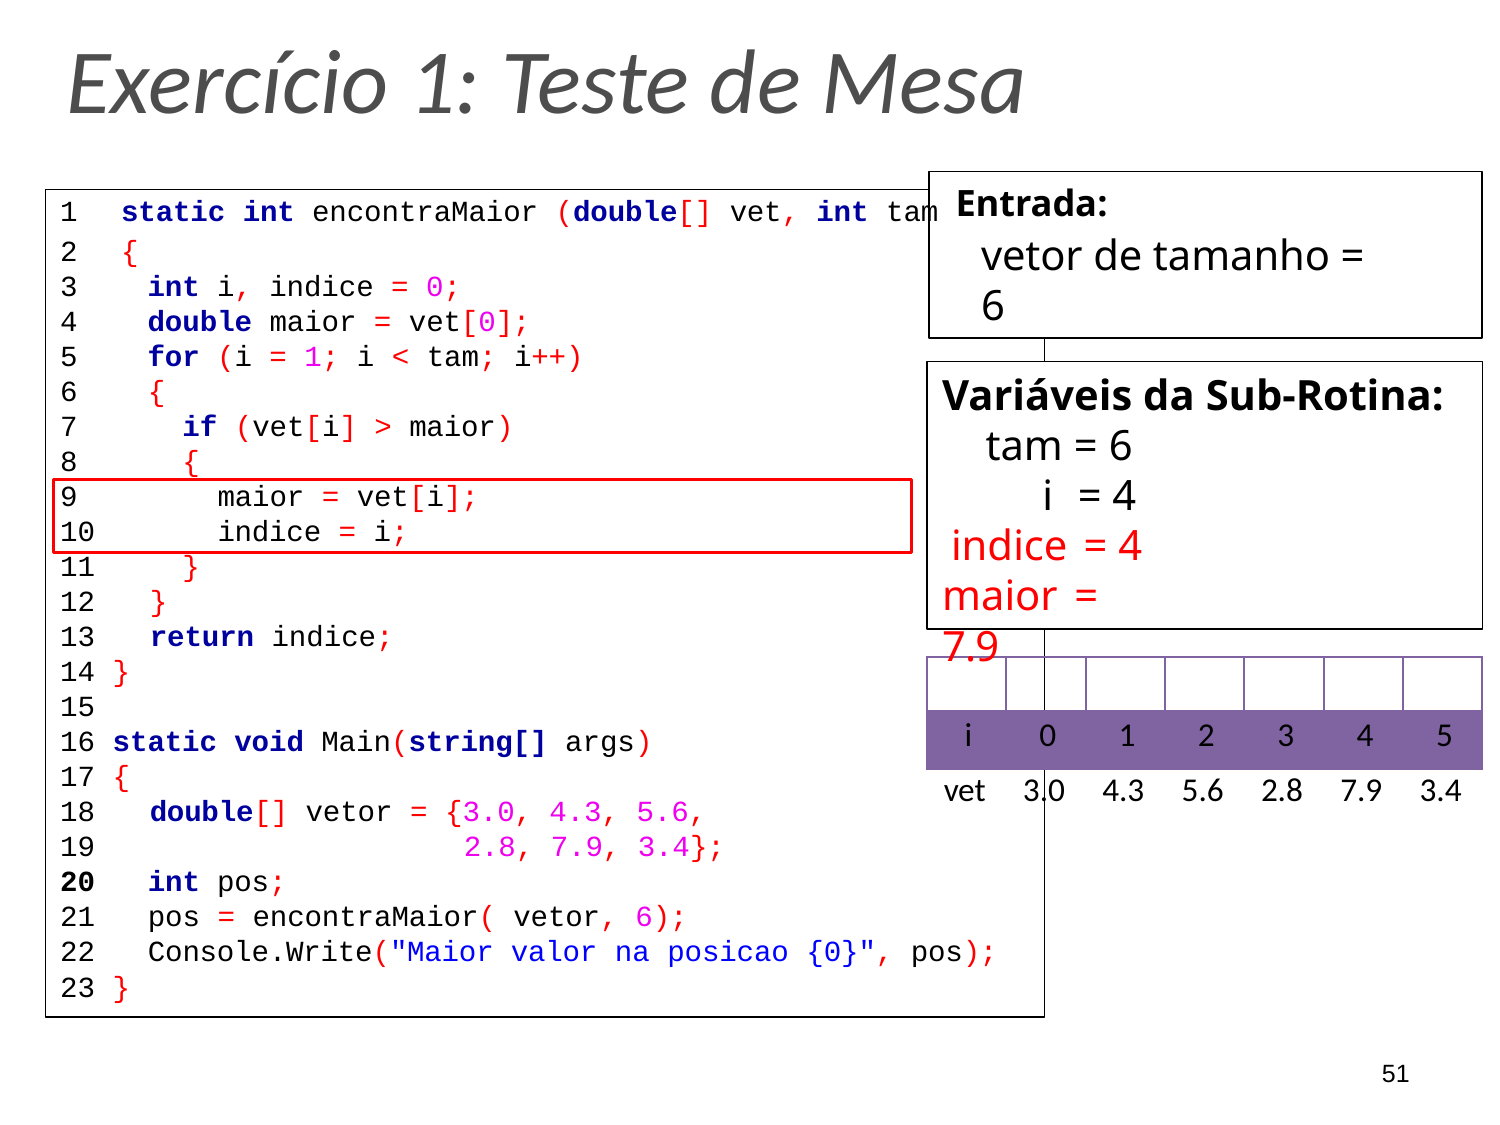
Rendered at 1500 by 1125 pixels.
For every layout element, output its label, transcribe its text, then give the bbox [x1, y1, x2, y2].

text_box 9 10 [60, 475, 98, 479]
text_box 11 12 } 13 return indice; [58, 553, 395, 653]
text_box for (i = 1; i < tam; i++) [145, 338, 587, 373]
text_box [925, 360, 1484, 631]
text_box if (vet[i] > maior) { [180, 405, 517, 478]
title Exercício 1: Teste de Mesa [64, 20, 1042, 182]
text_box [923, 170, 1486, 362]
text_box { [145, 370, 168, 408]
text_box 5 [58, 338, 80, 370]
text_box maior = vet[i]; indice = i; [217, 475, 482, 479]
text_box 1 static int encontraMaior (double[] vet, int tam Entrada: 2 { 3 4 [51, 182, 918, 338]
text_box 18 double[] vetor = {3.0, 4.3, 5.6, 19 2.8, 7.9, 3.4}; int pos; pos = encontraMaior( vetor, 6); Console.Write("Maior valor na posicao {0}", pos); 23 } [58, 790, 1005, 1003]
text_box [53, 479, 912, 553]
text_box [45, 189, 1045, 1018]
text_box Variáveis da Sub-Rotina: tam = 6 i = 4 indice = 4 maior = 7.9 i 0 1 2 3 4 5 vet 3.0 4.3 5.6 2.8 7.9 3.4 [940, 779, 1463, 808]
text_box 14 } 15 [58, 650, 133, 720]
text_box 16 static void Main(string[] args) 17 { [58, 720, 657, 790]
slide_number 51 [1375, 1057, 1417, 1125]
text_box 6 7 8 [58, 370, 80, 478]
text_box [923, 635, 1486, 772]
